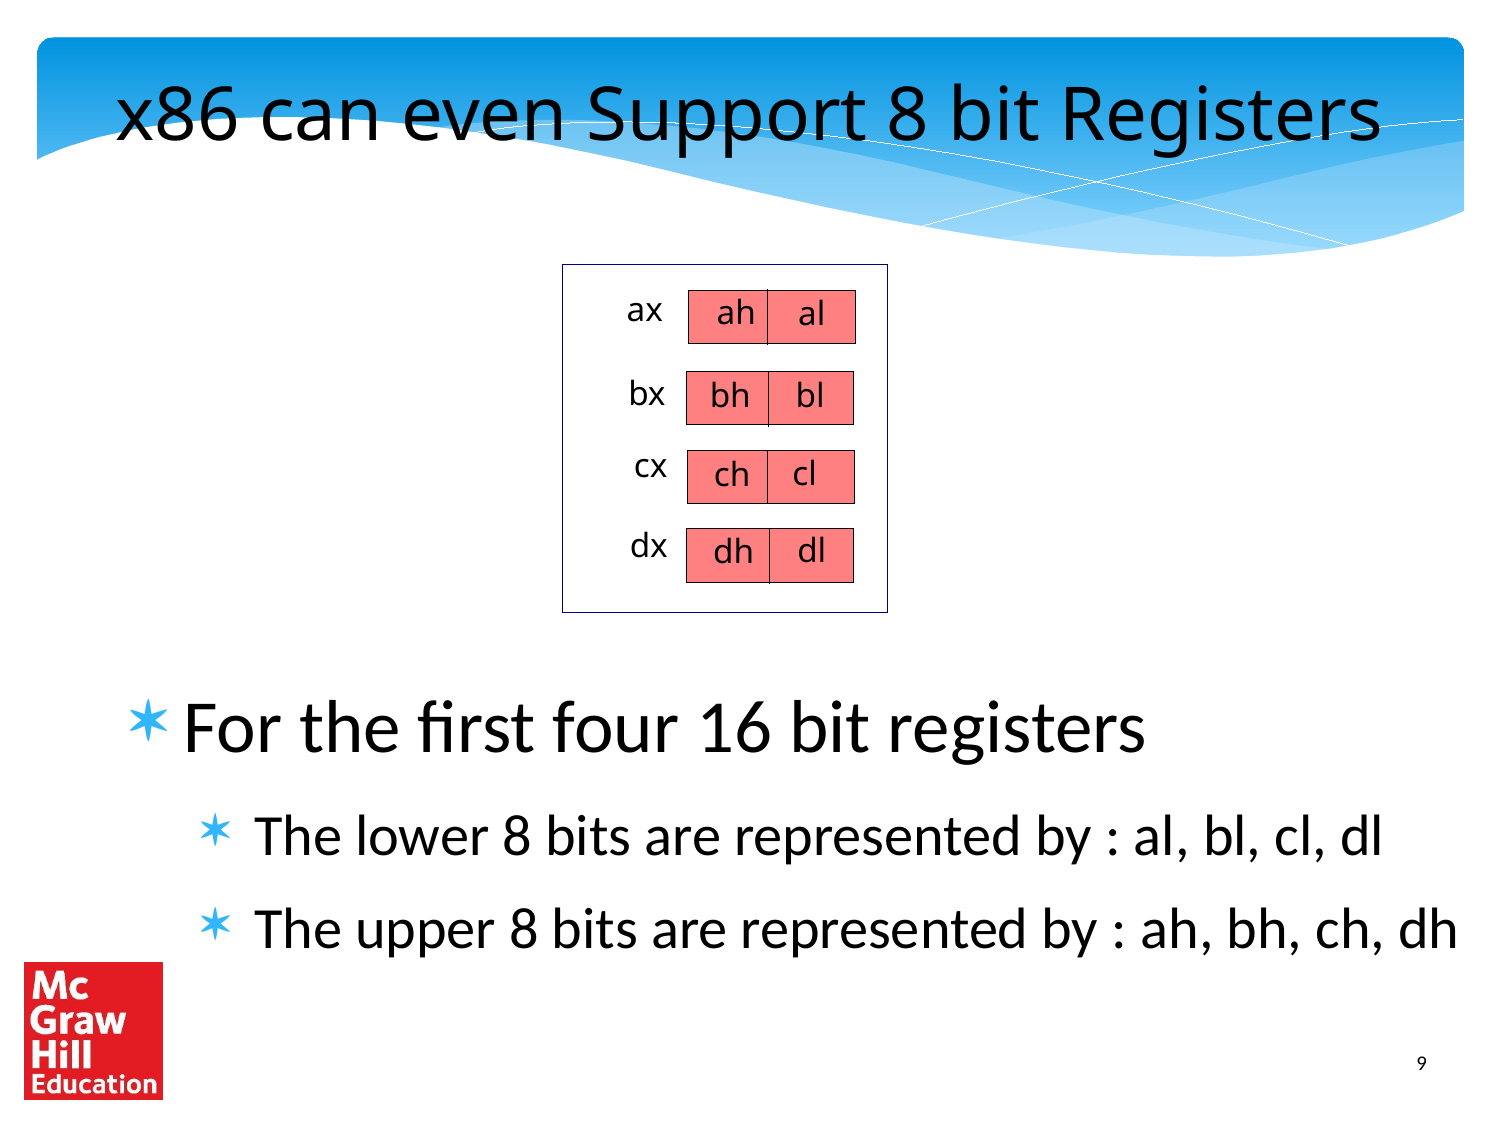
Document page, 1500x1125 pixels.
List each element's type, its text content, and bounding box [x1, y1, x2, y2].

list For the first four 16 bit registers The lower 8 bits are represented by : al, bl, cl, dl The upper 8 bits are represented by : ah, bh, ch, dh [112, 677, 1488, 988]
title x86 can even Support 8 bit Registers [24, 33, 1475, 188]
picture [24, 962, 163, 1100]
text_box [562, 264, 888, 613]
